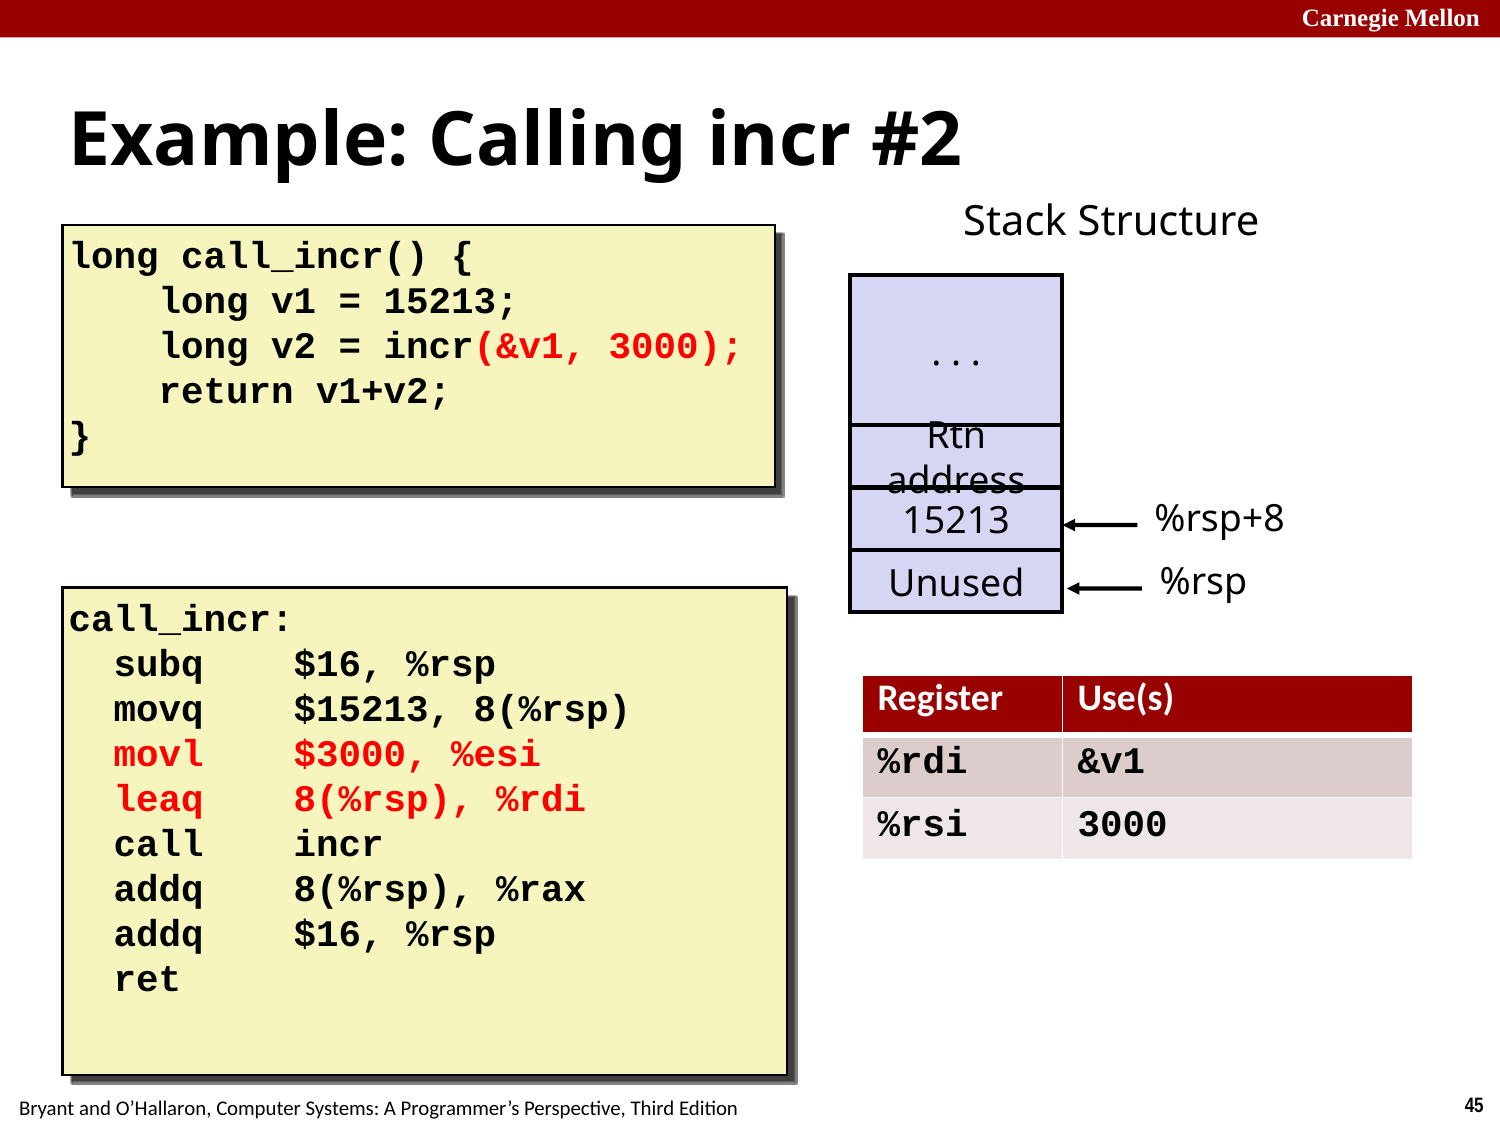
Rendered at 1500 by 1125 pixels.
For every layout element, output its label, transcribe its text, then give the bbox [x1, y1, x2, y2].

text_box . . . [849, 274, 1063, 424]
text_box Rtn address [849, 424, 1063, 488]
text_box 15213 [849, 488, 1063, 549]
text_box long call_incr() { long v1 = 15213; long v2 = incr(&v1, 3000); return v1+v2; } [62, 224, 775, 488]
text_box %rsp [1153, 550, 1254, 609]
table_cell %rsi [863, 798, 1062, 859]
text_box [1062, 518, 1138, 532]
text_box Unused [849, 549, 1063, 613]
table_cell &v1 [1063, 738, 1412, 797]
text_box %rsp+8 [1148, 487, 1292, 545]
text_box call_incr: subq $16, %rsp movq $15213, 8(%rsp) movl $3000, %esi leaq 8(%rsp), %rdi call incr addq 8(%rsp), %rax addq $16, %rsp ret [62, 587, 788, 1075]
table_cell 3000 [1063, 798, 1412, 859]
title Example: Calling incr #2 [62, 41, 1438, 230]
table_cell %rdi [863, 738, 1062, 797]
text_box [1066, 582, 1142, 595]
text_box Stack Structure [956, 187, 1266, 250]
table_header Register [863, 676, 1062, 732]
table_header Use(s) [1063, 676, 1412, 732]
